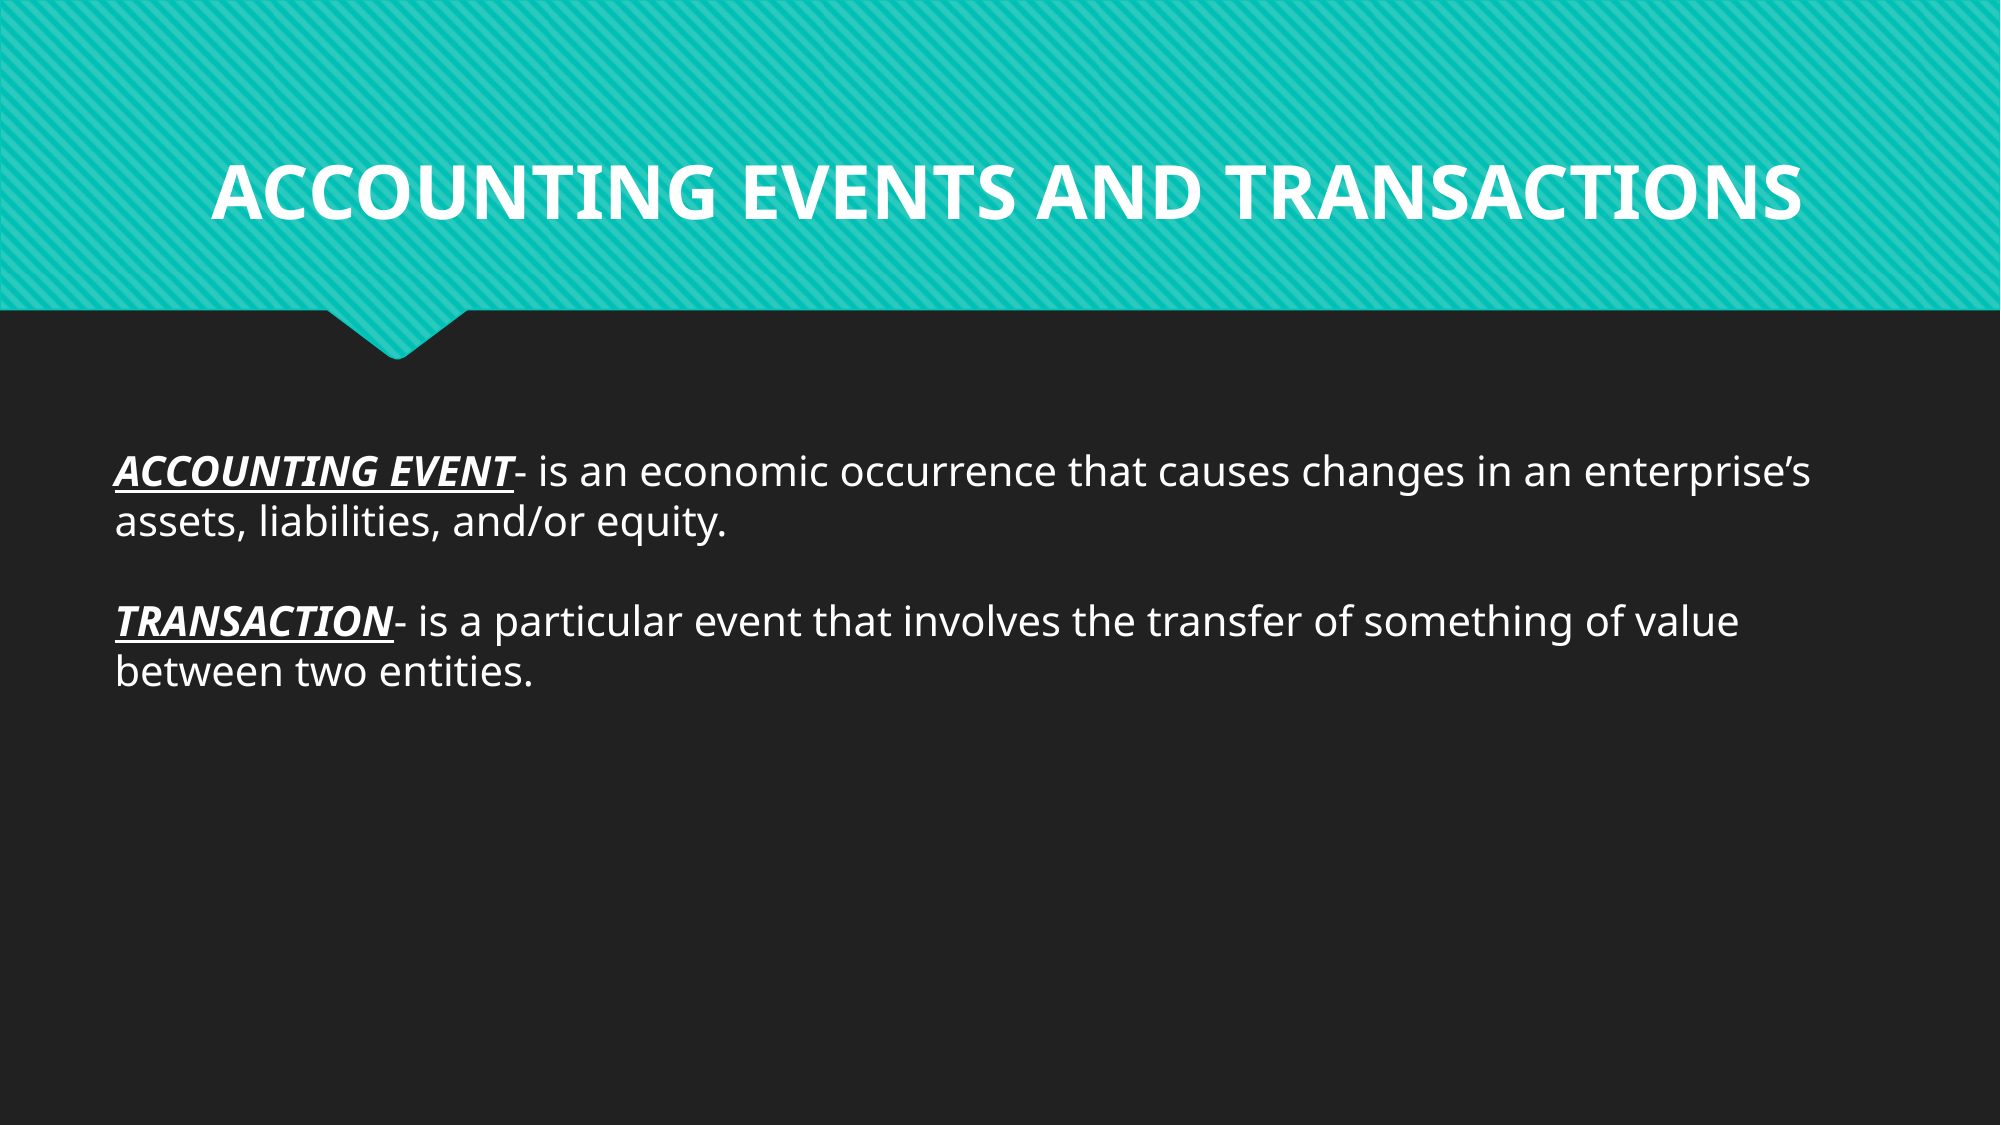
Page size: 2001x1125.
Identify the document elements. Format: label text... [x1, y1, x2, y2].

text_box ACCOUNTING EVENTS AND TRANSACTIONS ACCOUNTING EVENT- is an economic occurrence that causes changes in an enterprise’s assets, liabilities, and/or equity. TRANSACTION- is a particular event that involves the transfer of something of value between two entities. [99, 137, 1917, 703]
